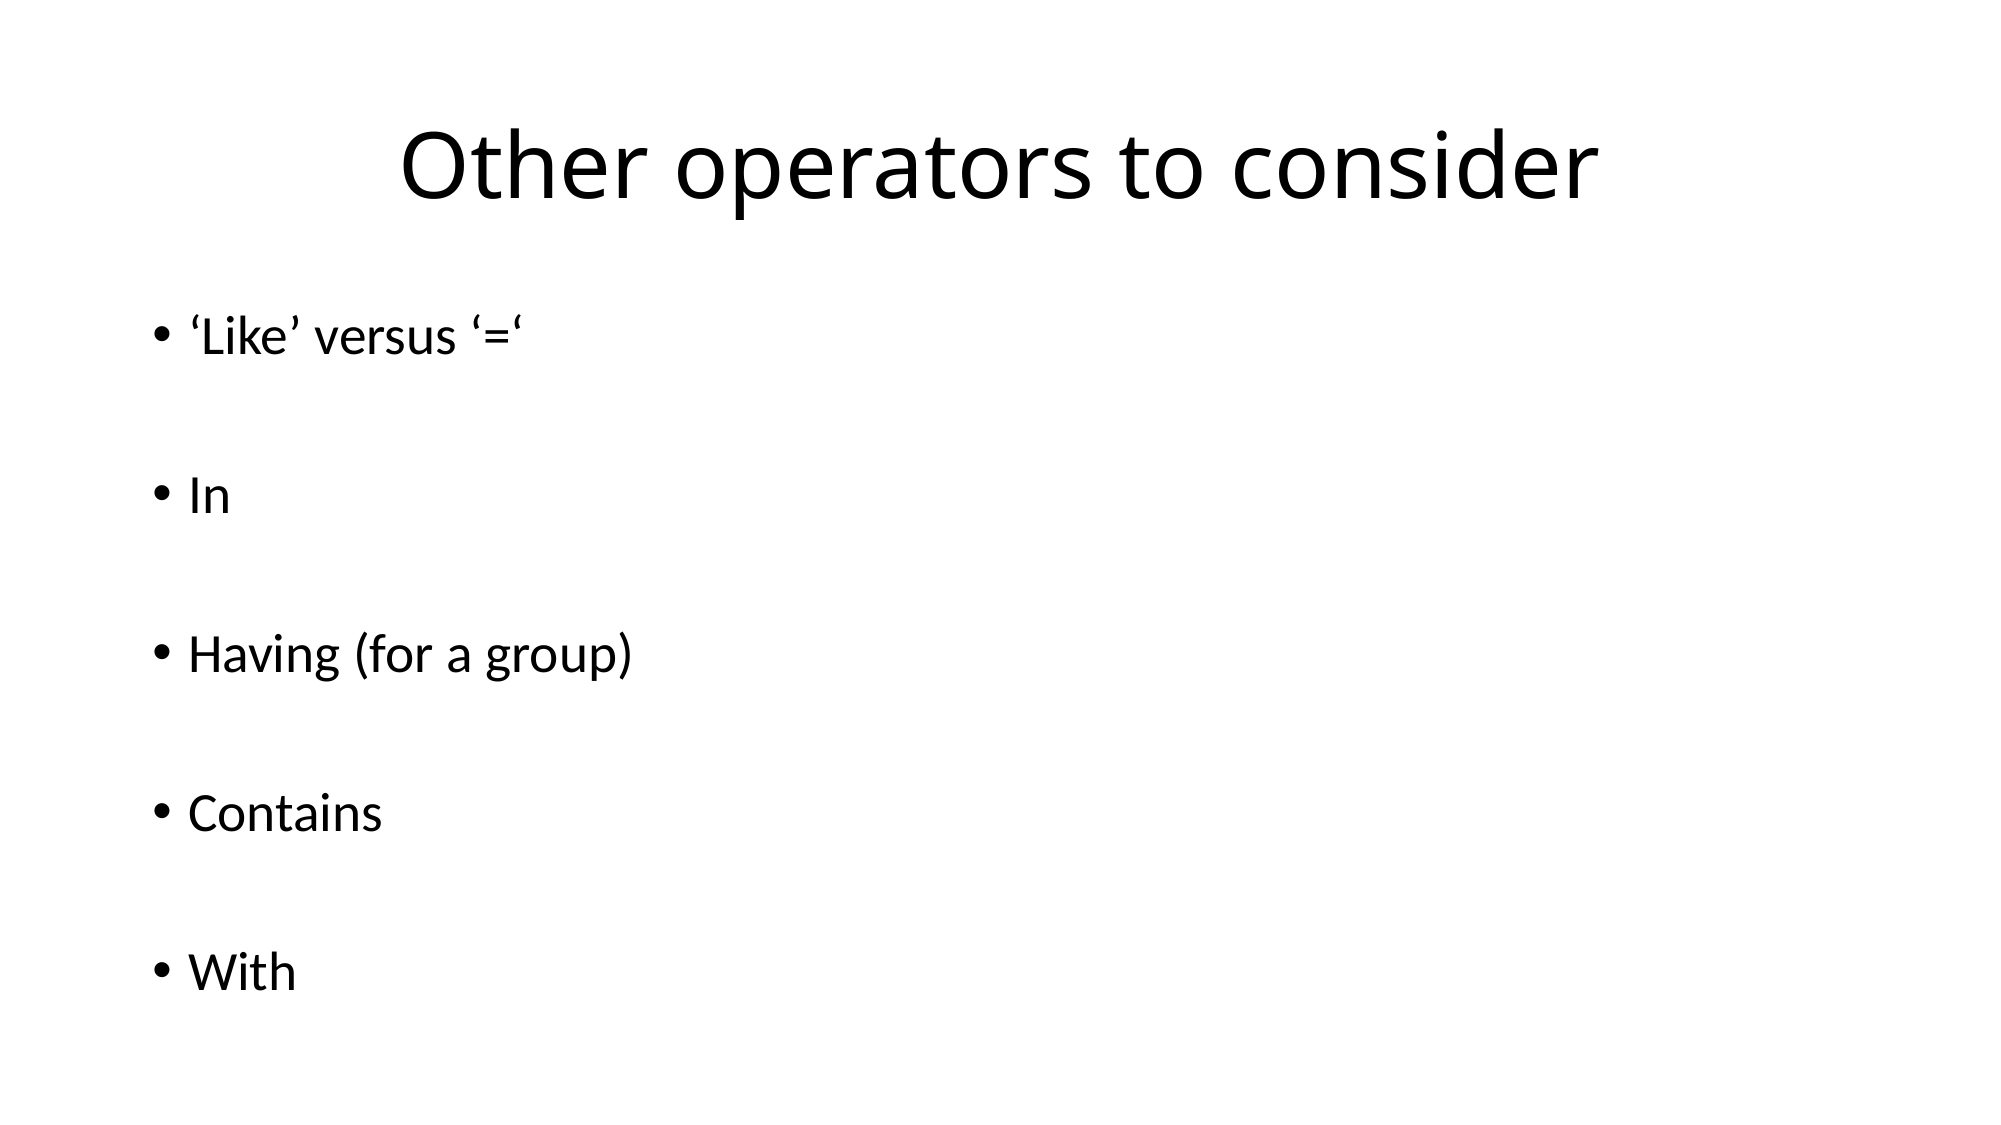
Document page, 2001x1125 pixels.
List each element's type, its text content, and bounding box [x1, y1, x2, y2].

list ‘Like’ versus ‘=‘ In Having (for a group) Contains With [137, 299, 1863, 1014]
title Other operators to consider [137, 59, 1863, 278]
